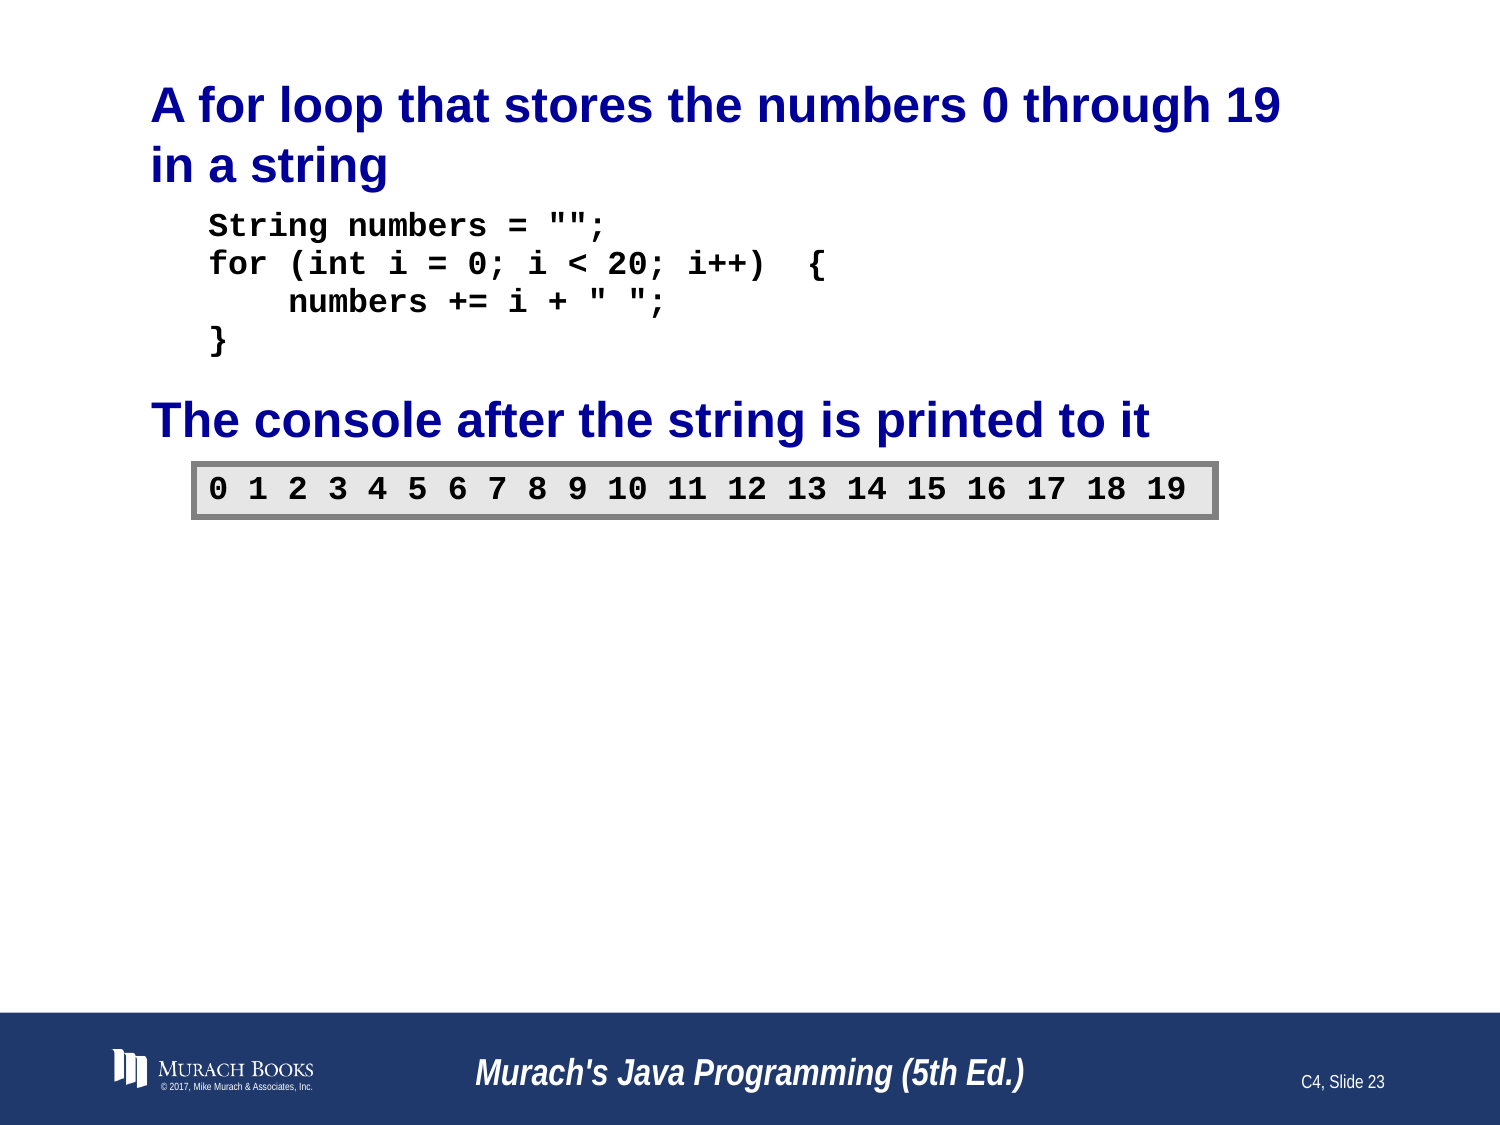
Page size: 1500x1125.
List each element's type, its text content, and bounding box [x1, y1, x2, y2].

slide_number C4, Slide 23 [1087, 1025, 1400, 1100]
title A for loop that stores the numbers 0 through 19 in a string [150, 72, 1350, 194]
slide_number Murach's Java Programming (5th Ed.) [463, 1025, 1050, 1100]
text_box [150, 208, 1350, 526]
footer © 2017, Mike Murach & Associates, Inc. [12, 1025, 463, 1100]
